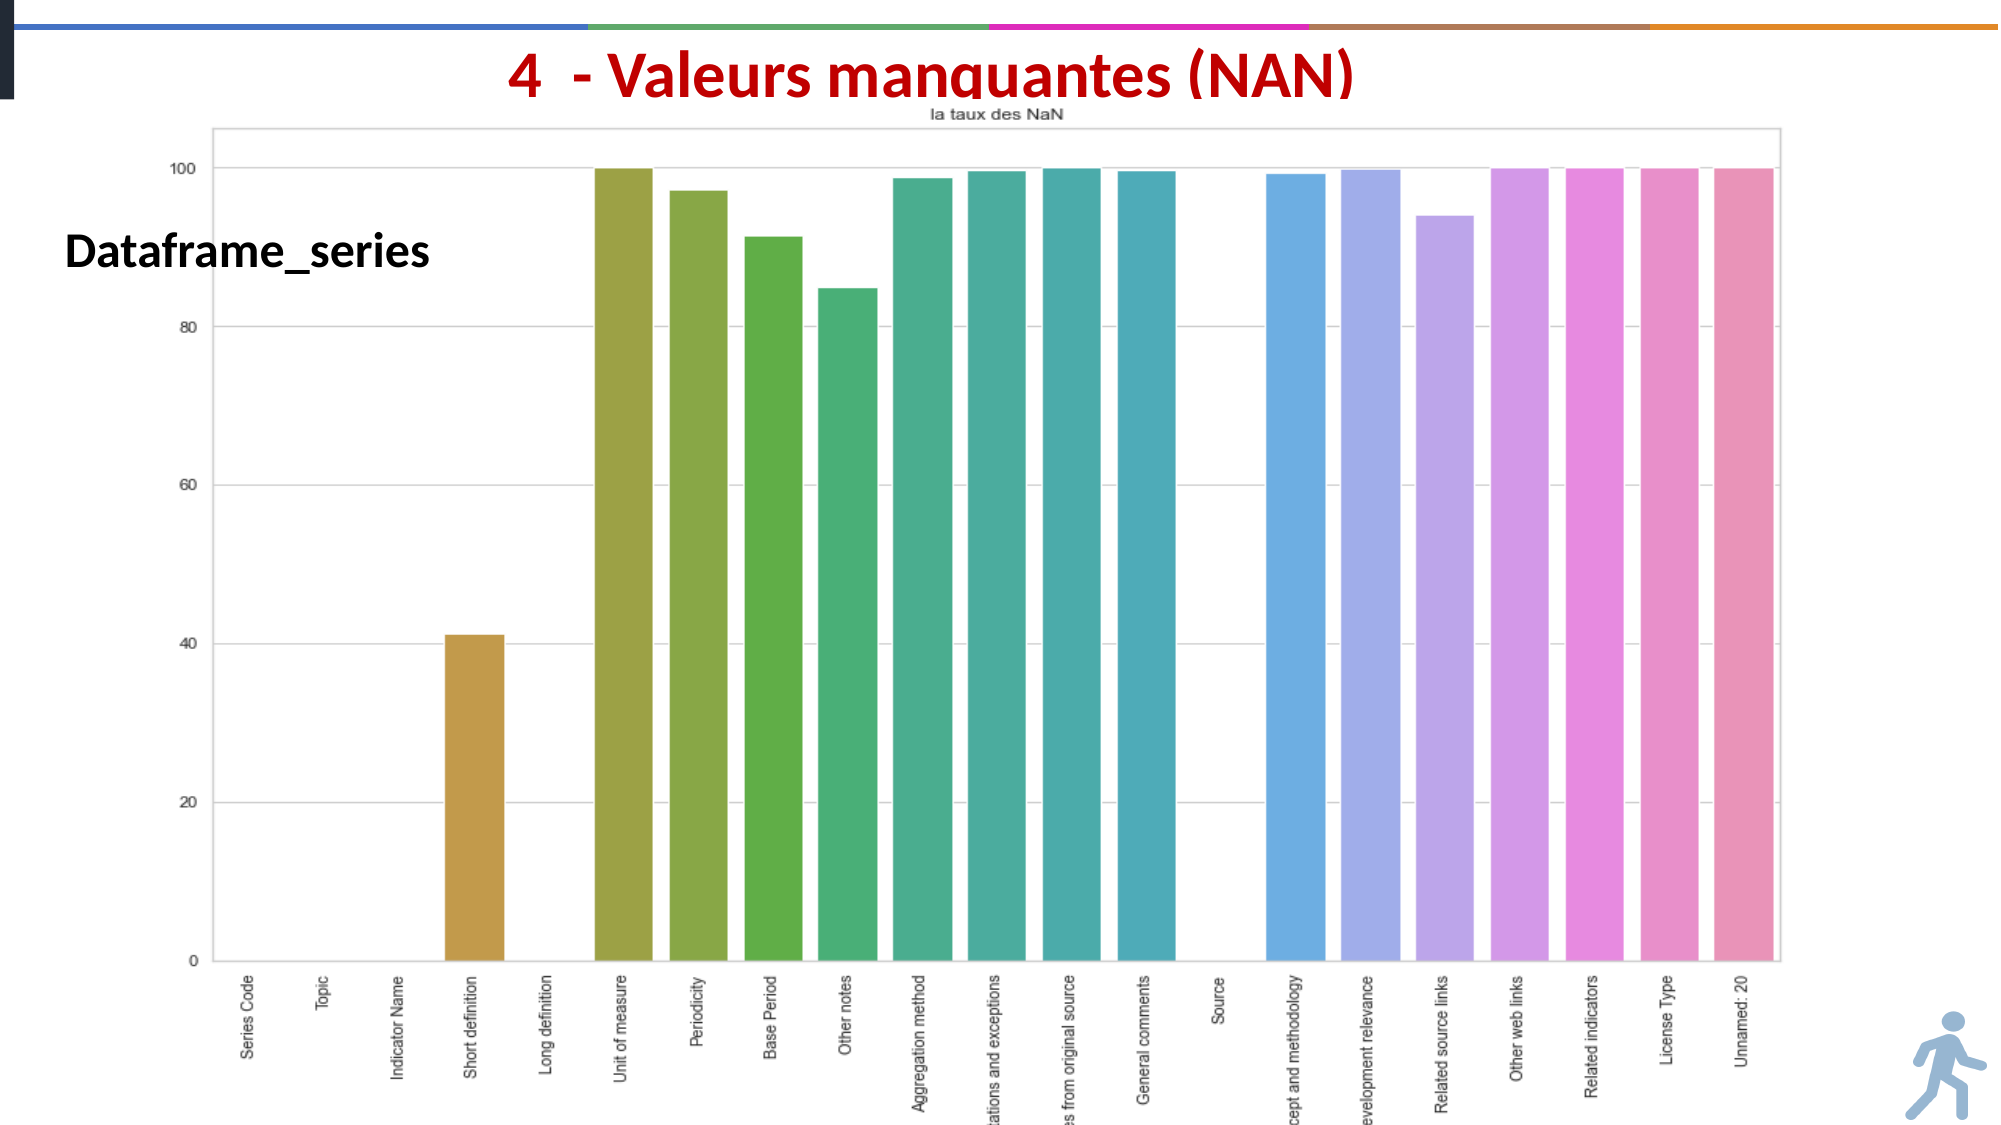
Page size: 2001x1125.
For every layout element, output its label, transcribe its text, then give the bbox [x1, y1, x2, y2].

picture [1875, 1005, 2000, 1125]
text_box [0, 0, 1998, 100]
picture [158, 99, 1791, 1125]
text_box Dataframe_series [50, 210, 158, 285]
